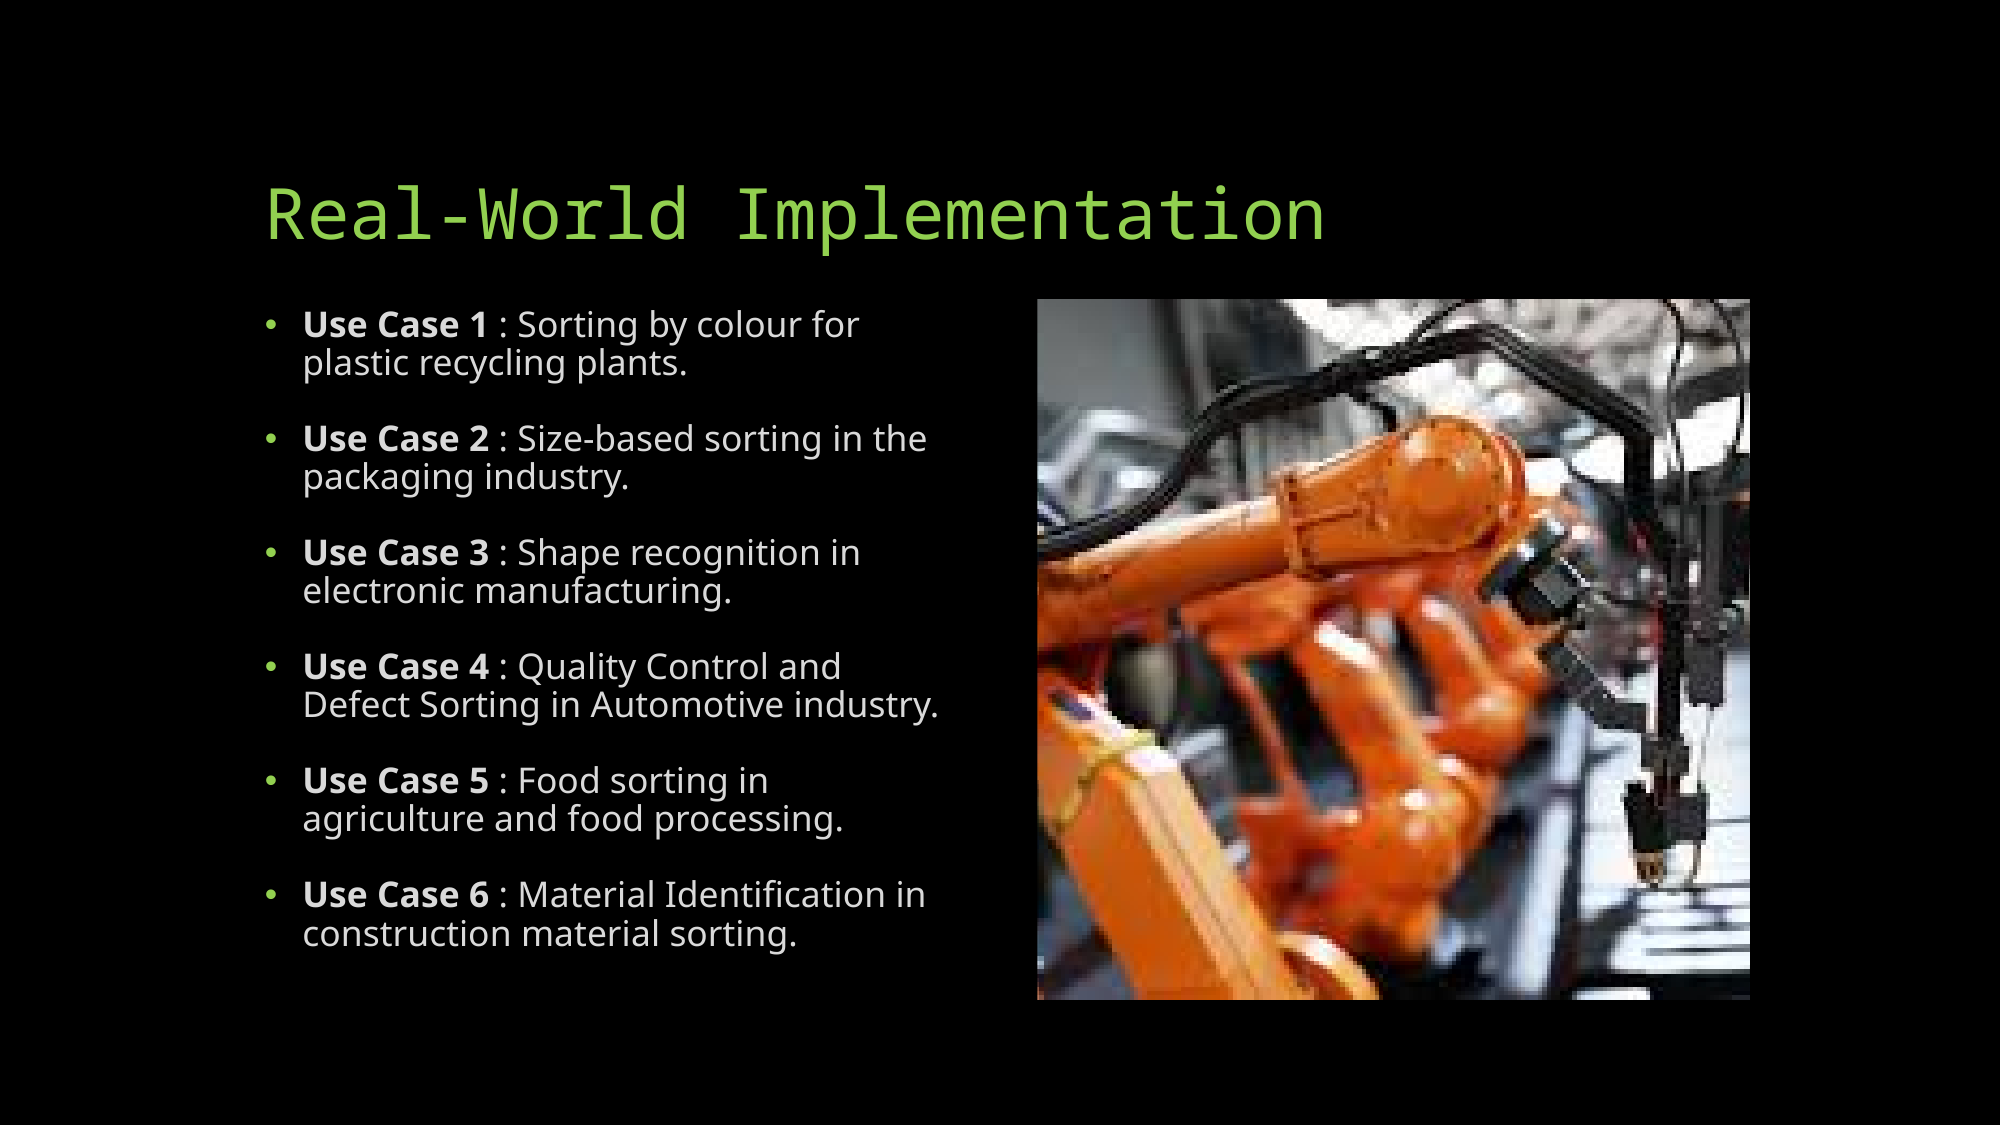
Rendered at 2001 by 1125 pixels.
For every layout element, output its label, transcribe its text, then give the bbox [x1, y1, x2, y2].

list Use Case 1 : Sorting by colour for plastic recycling plants. Use Case 2 : Size-based sorting in the packaging industry. Use Case 3 : Shape recognition in electronic manufacturing. Use Case 4 : Quality Control and Defect Sorting in Automotive industry. Use Case 5 : Food sorting in agriculture and food processing. Use Case 6 : Material Identification in construction material sorting. [249, 299, 963, 1000]
title Real-World Implementation [249, 75, 1750, 263]
picture [1037, 299, 1750, 1000]
